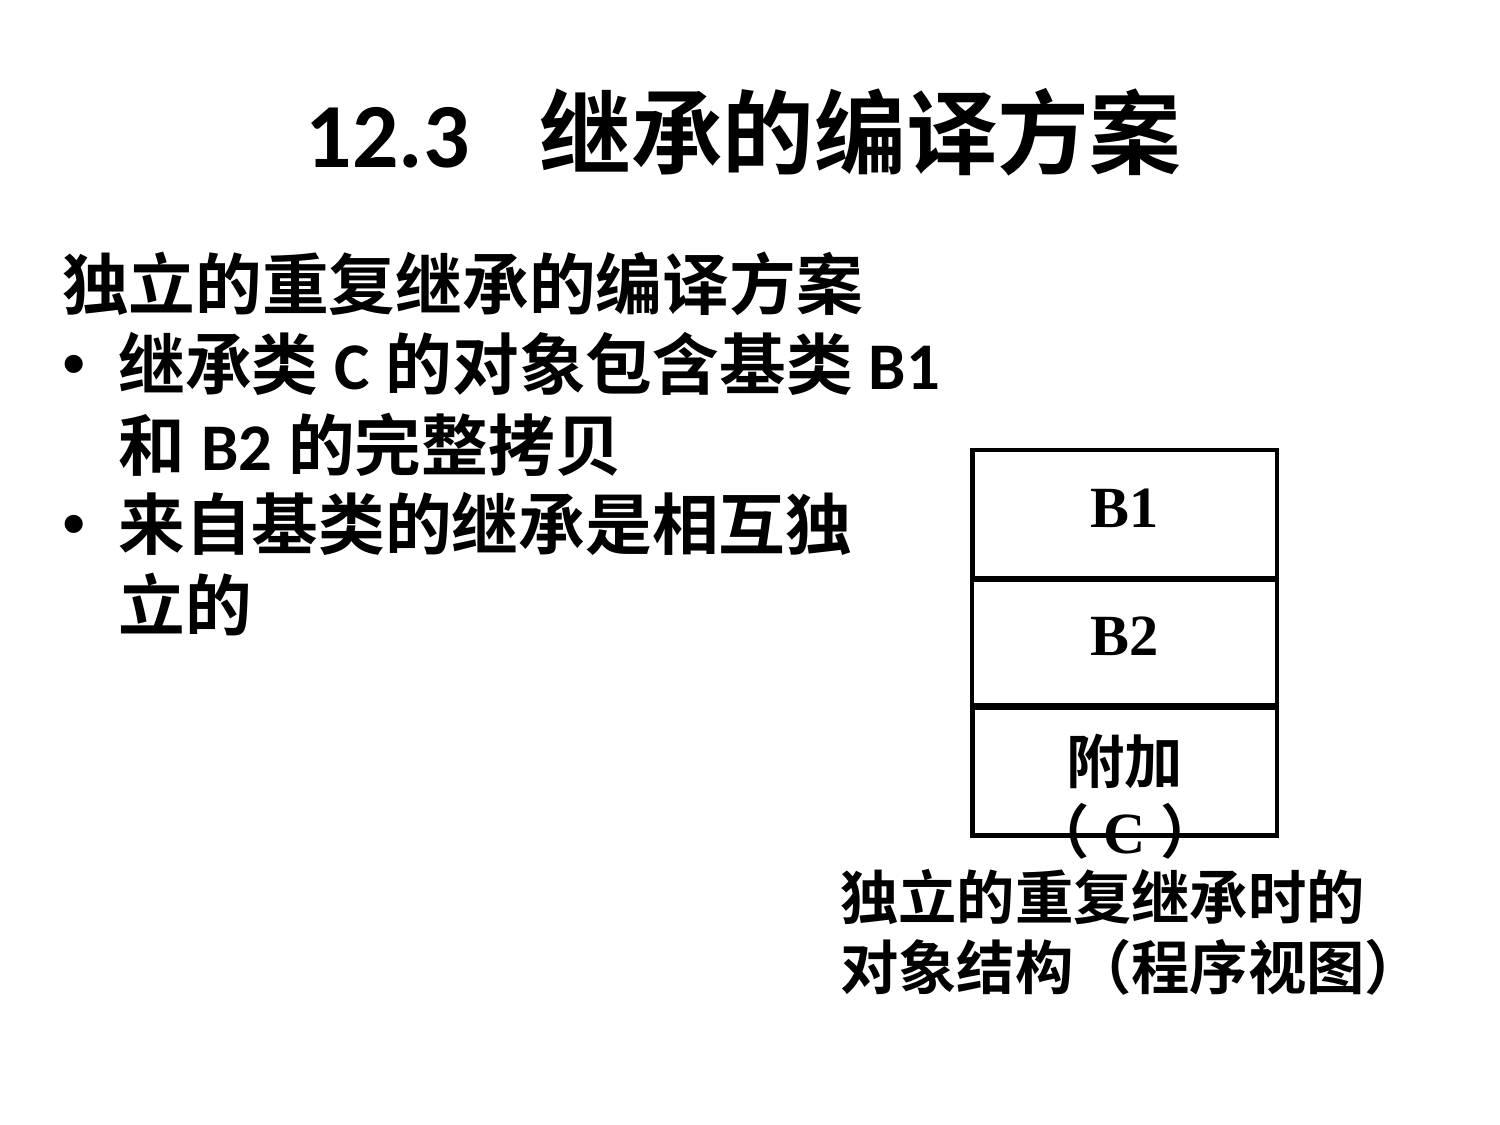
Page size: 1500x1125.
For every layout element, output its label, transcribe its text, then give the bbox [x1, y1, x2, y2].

list 独立的重复继承的编译方案 继承类C的对象包含基类B1 和B2的完整拷贝 来自基类的继承是相互独 立的 [47, 235, 1452, 1063]
title 12.3 继承的编译方案 [50, 37, 1438, 225]
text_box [837, 449, 1438, 1001]
